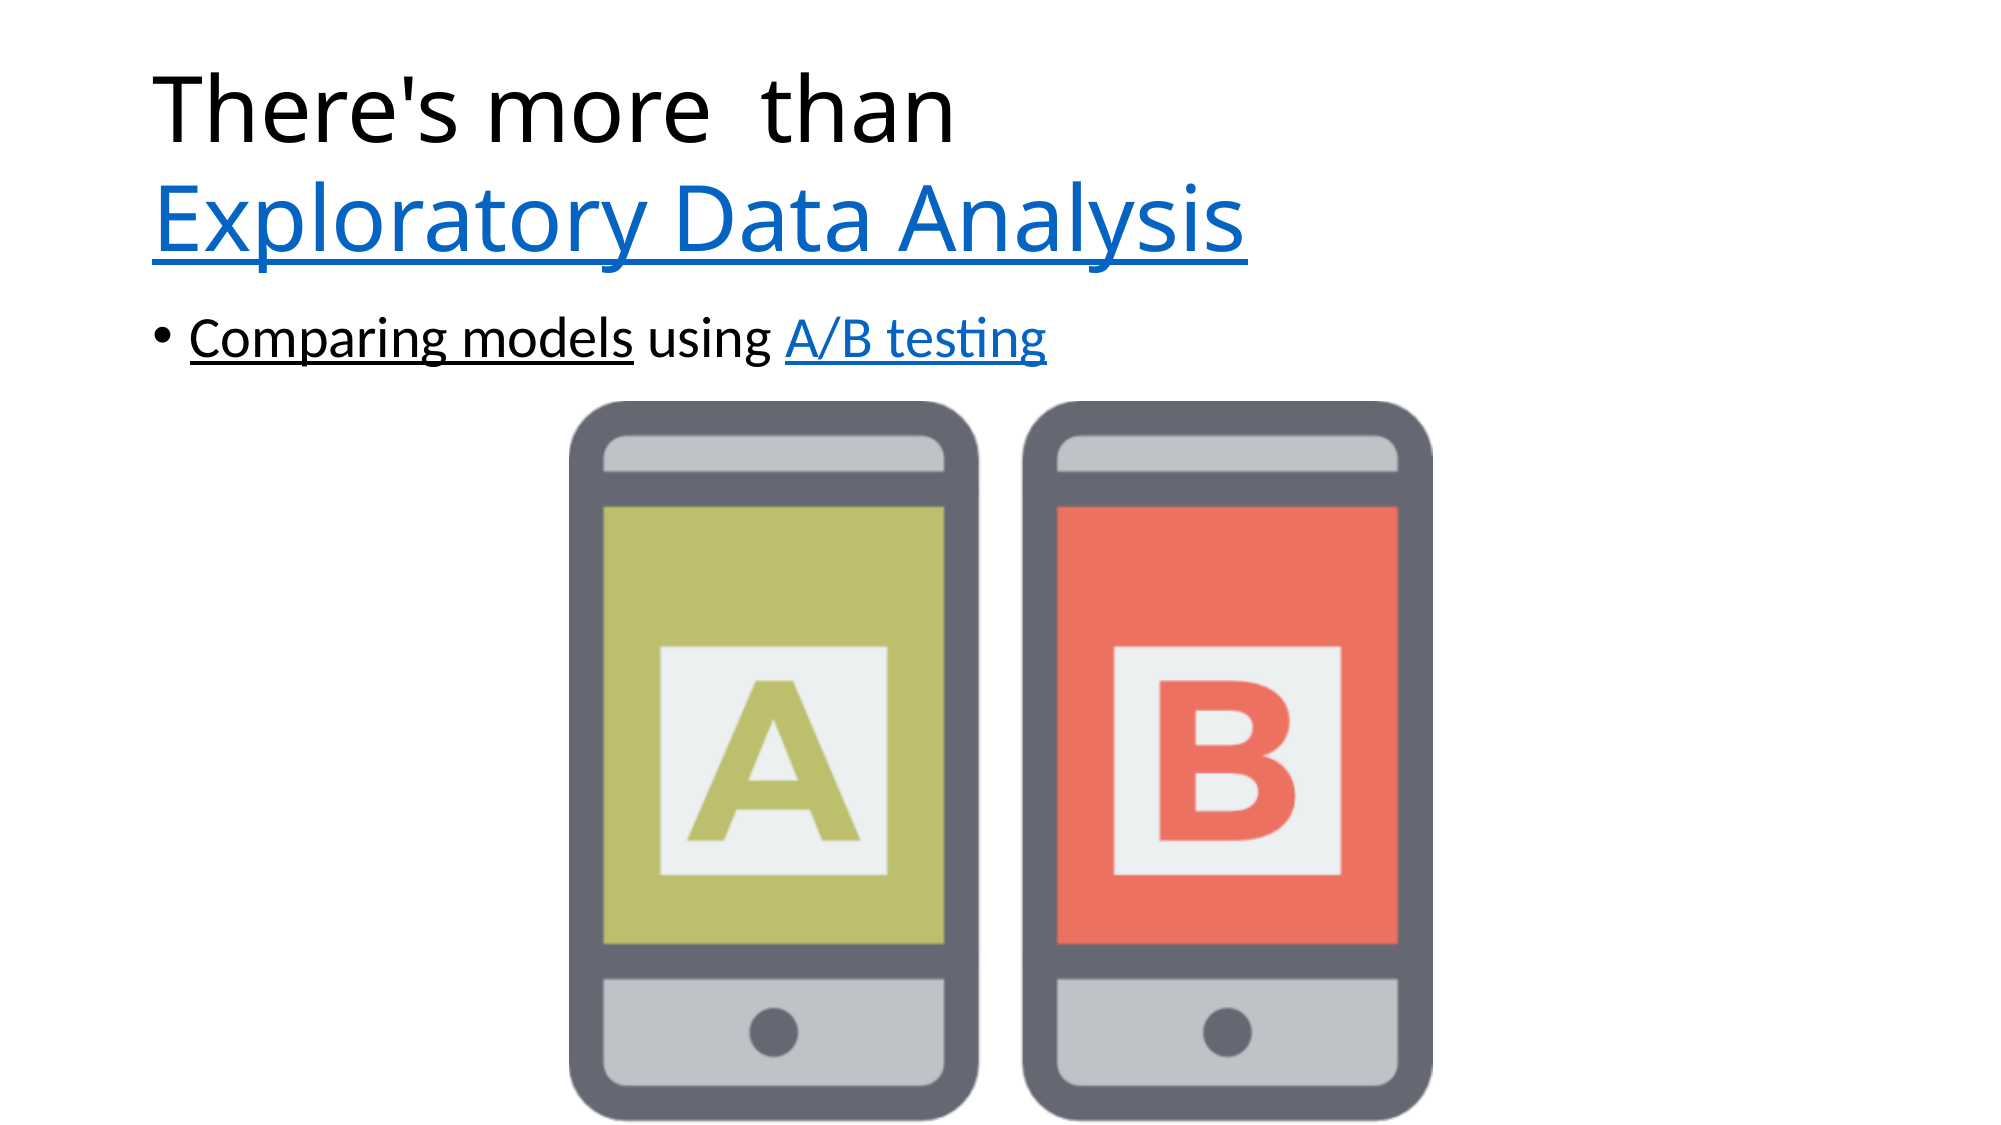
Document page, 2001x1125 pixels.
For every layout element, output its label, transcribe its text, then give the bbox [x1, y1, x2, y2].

title There's more than Exploratory Data Analysis [137, 59, 1863, 278]
list Comparing models using A/B testing [137, 299, 1863, 1014]
picture [569, 401, 1433, 1125]
